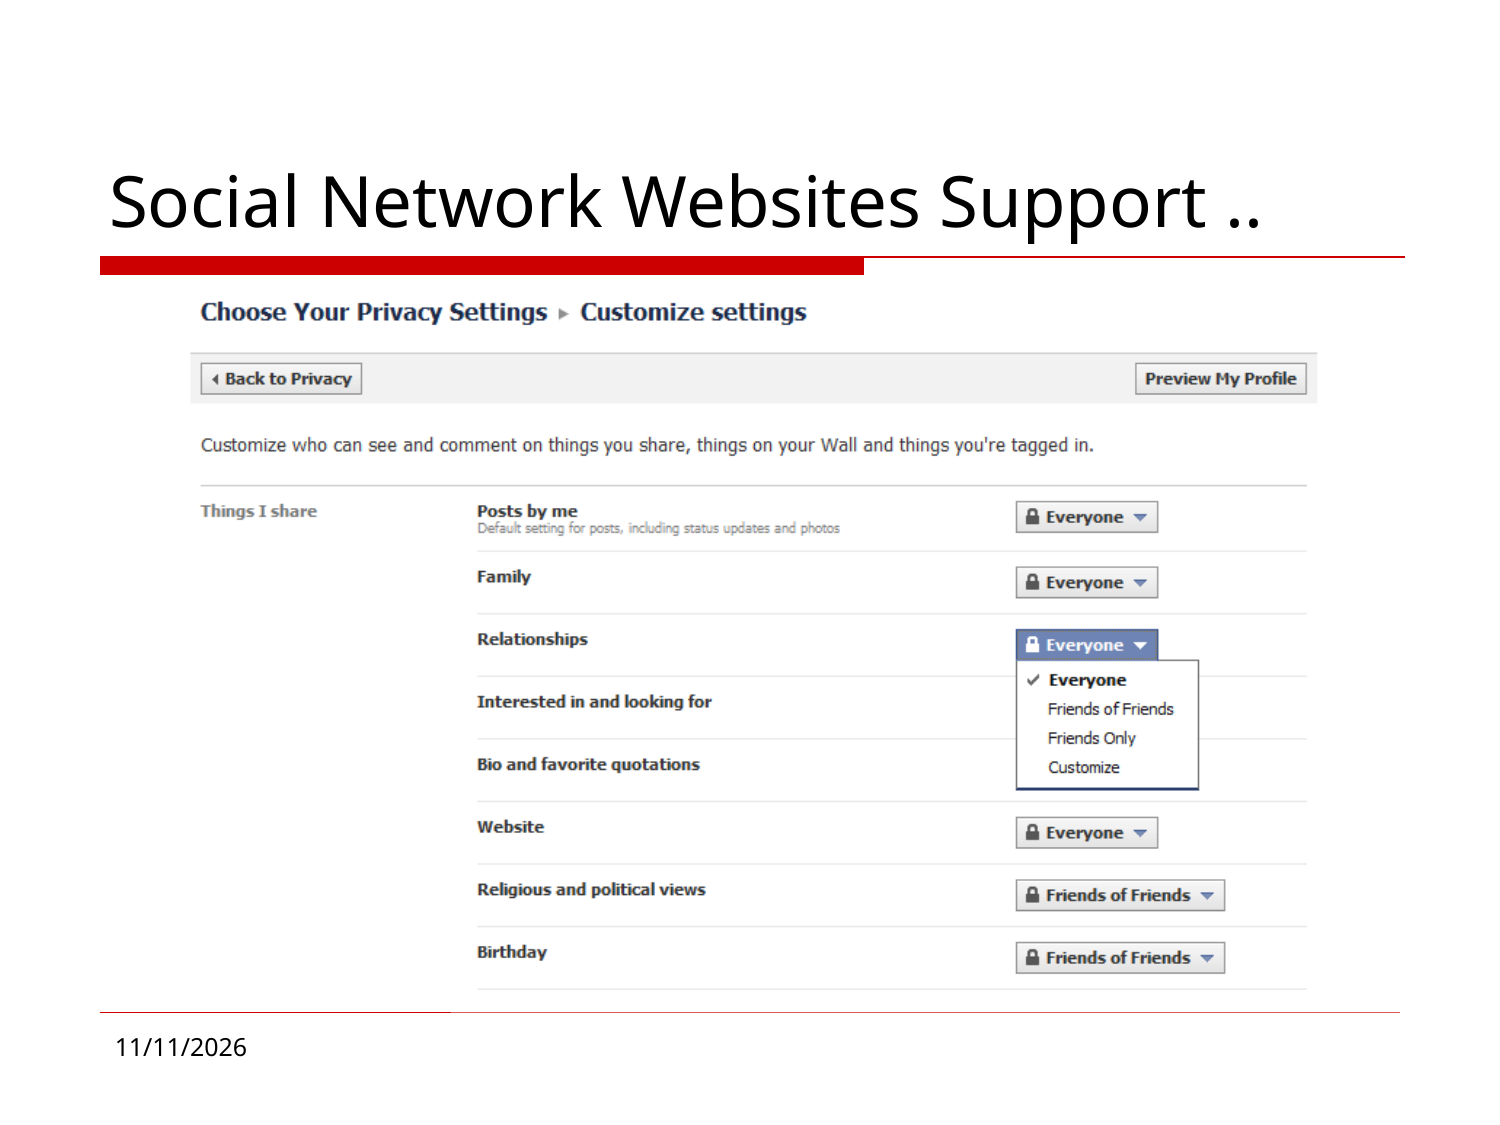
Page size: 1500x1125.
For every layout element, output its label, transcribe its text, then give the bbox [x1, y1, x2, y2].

text_box 11/17/2016 [99, 1024, 425, 1103]
title Social Network Websites Support .. [93, 49, 1407, 250]
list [179, 296, 1330, 994]
